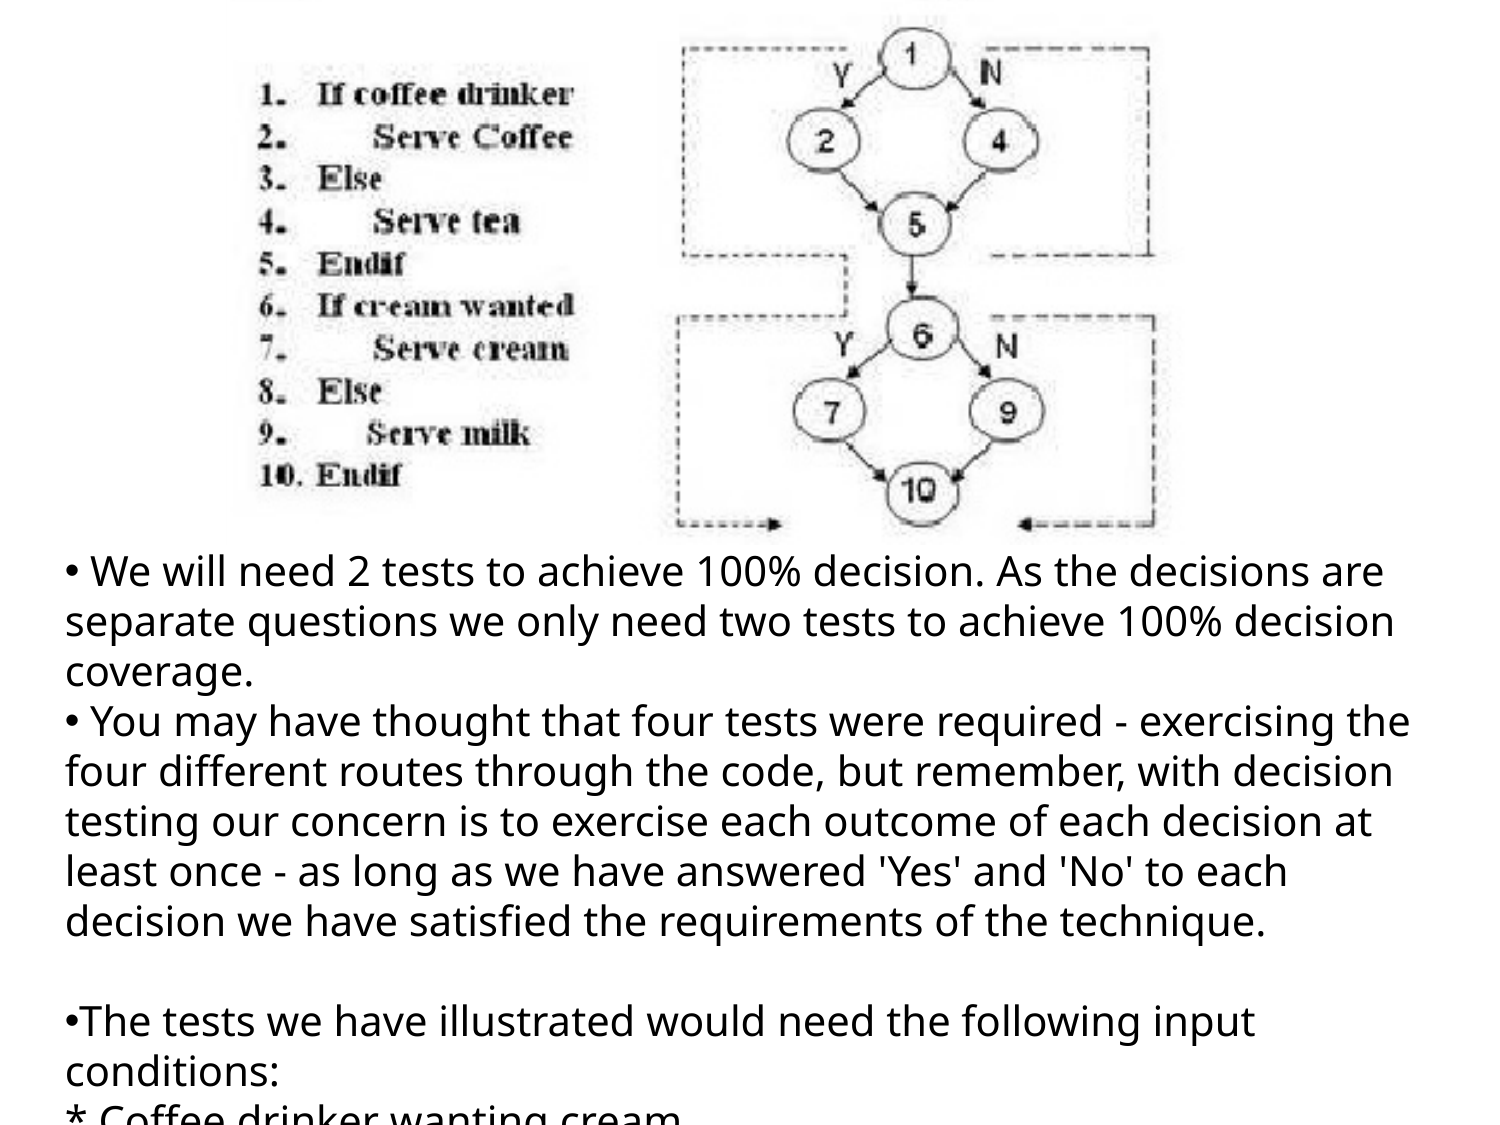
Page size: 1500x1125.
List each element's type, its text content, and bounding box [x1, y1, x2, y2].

text_box We will need 2 tests to achieve 100% decision. As the decisions are separate questions we only need two tests to achieve 100% decision coverage. You may have thought that four tests were required - exercising the four different routes through the code, but remember, with decision testing our concern is to exercise each outcome of each decision at least once - as long as we have answered 'Yes' and 'No' to each decision we have satisfied the requirements of the technique. The tests we have illustrated would need the following input conditions: * Coffee drinker wanting cream. * Non Coffee drinker not wanting cream (but milk). [49, 537, 1463, 1125]
picture [224, 0, 1226, 545]
